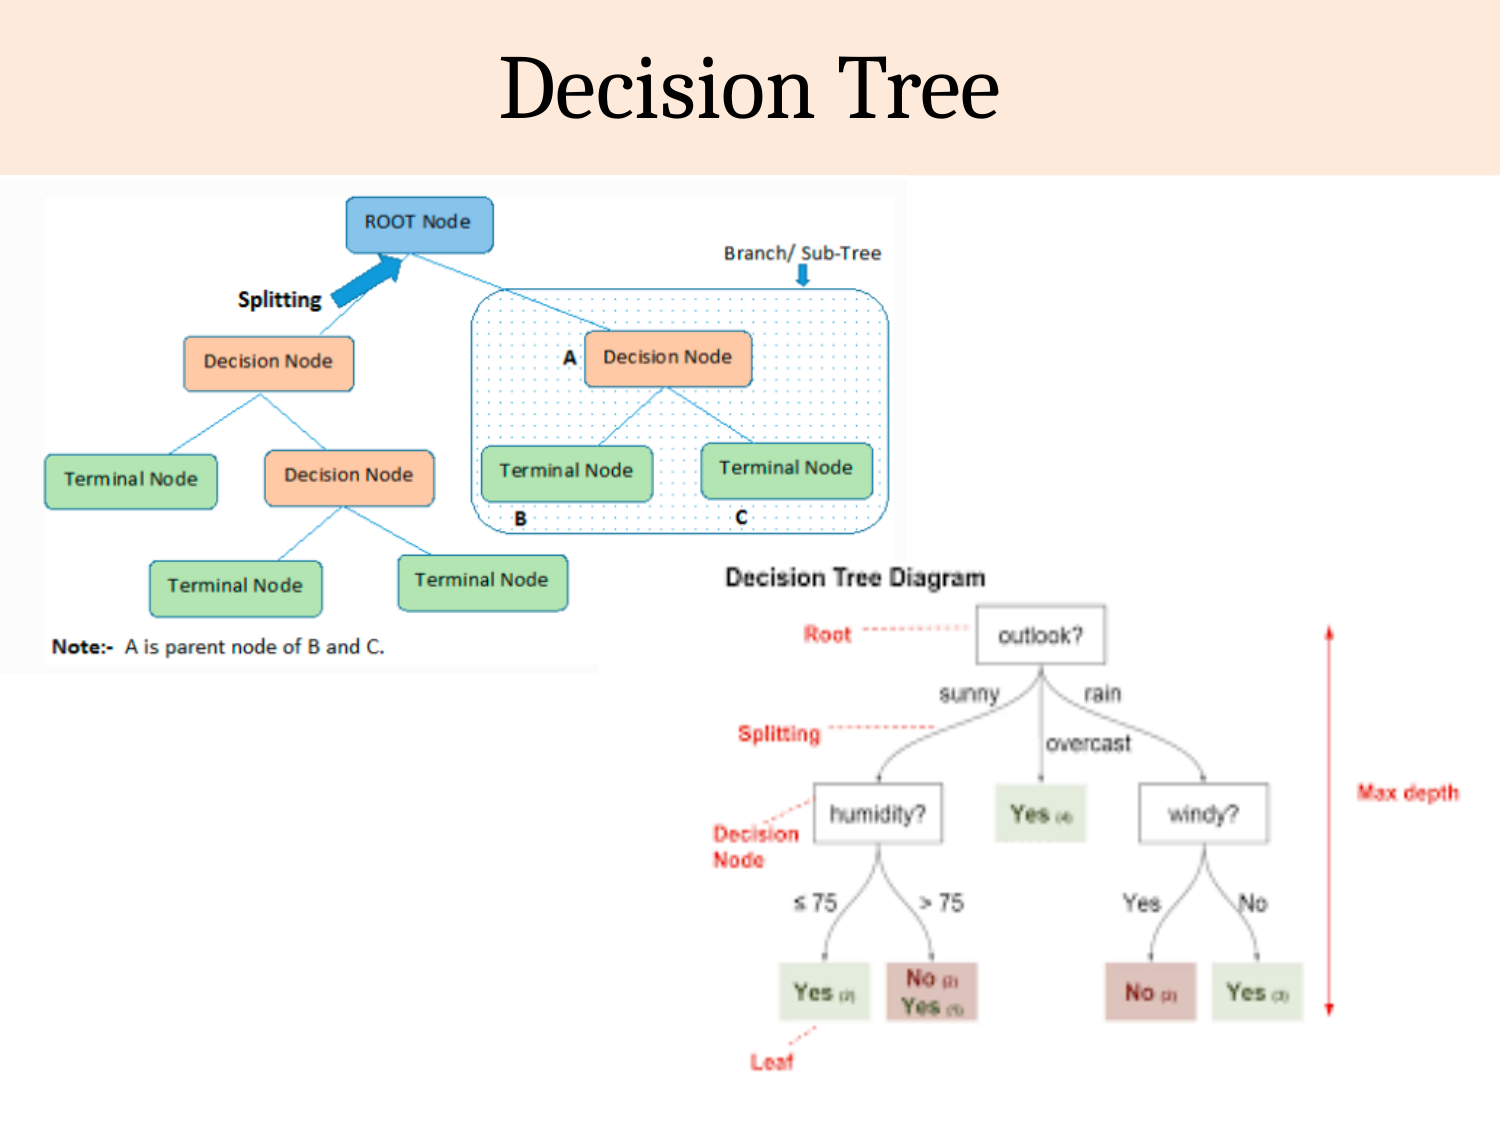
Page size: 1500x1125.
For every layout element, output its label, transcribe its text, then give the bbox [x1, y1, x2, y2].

title Decision Tree [0, 0, 1500, 176]
picture [0, 175, 1500, 1084]
